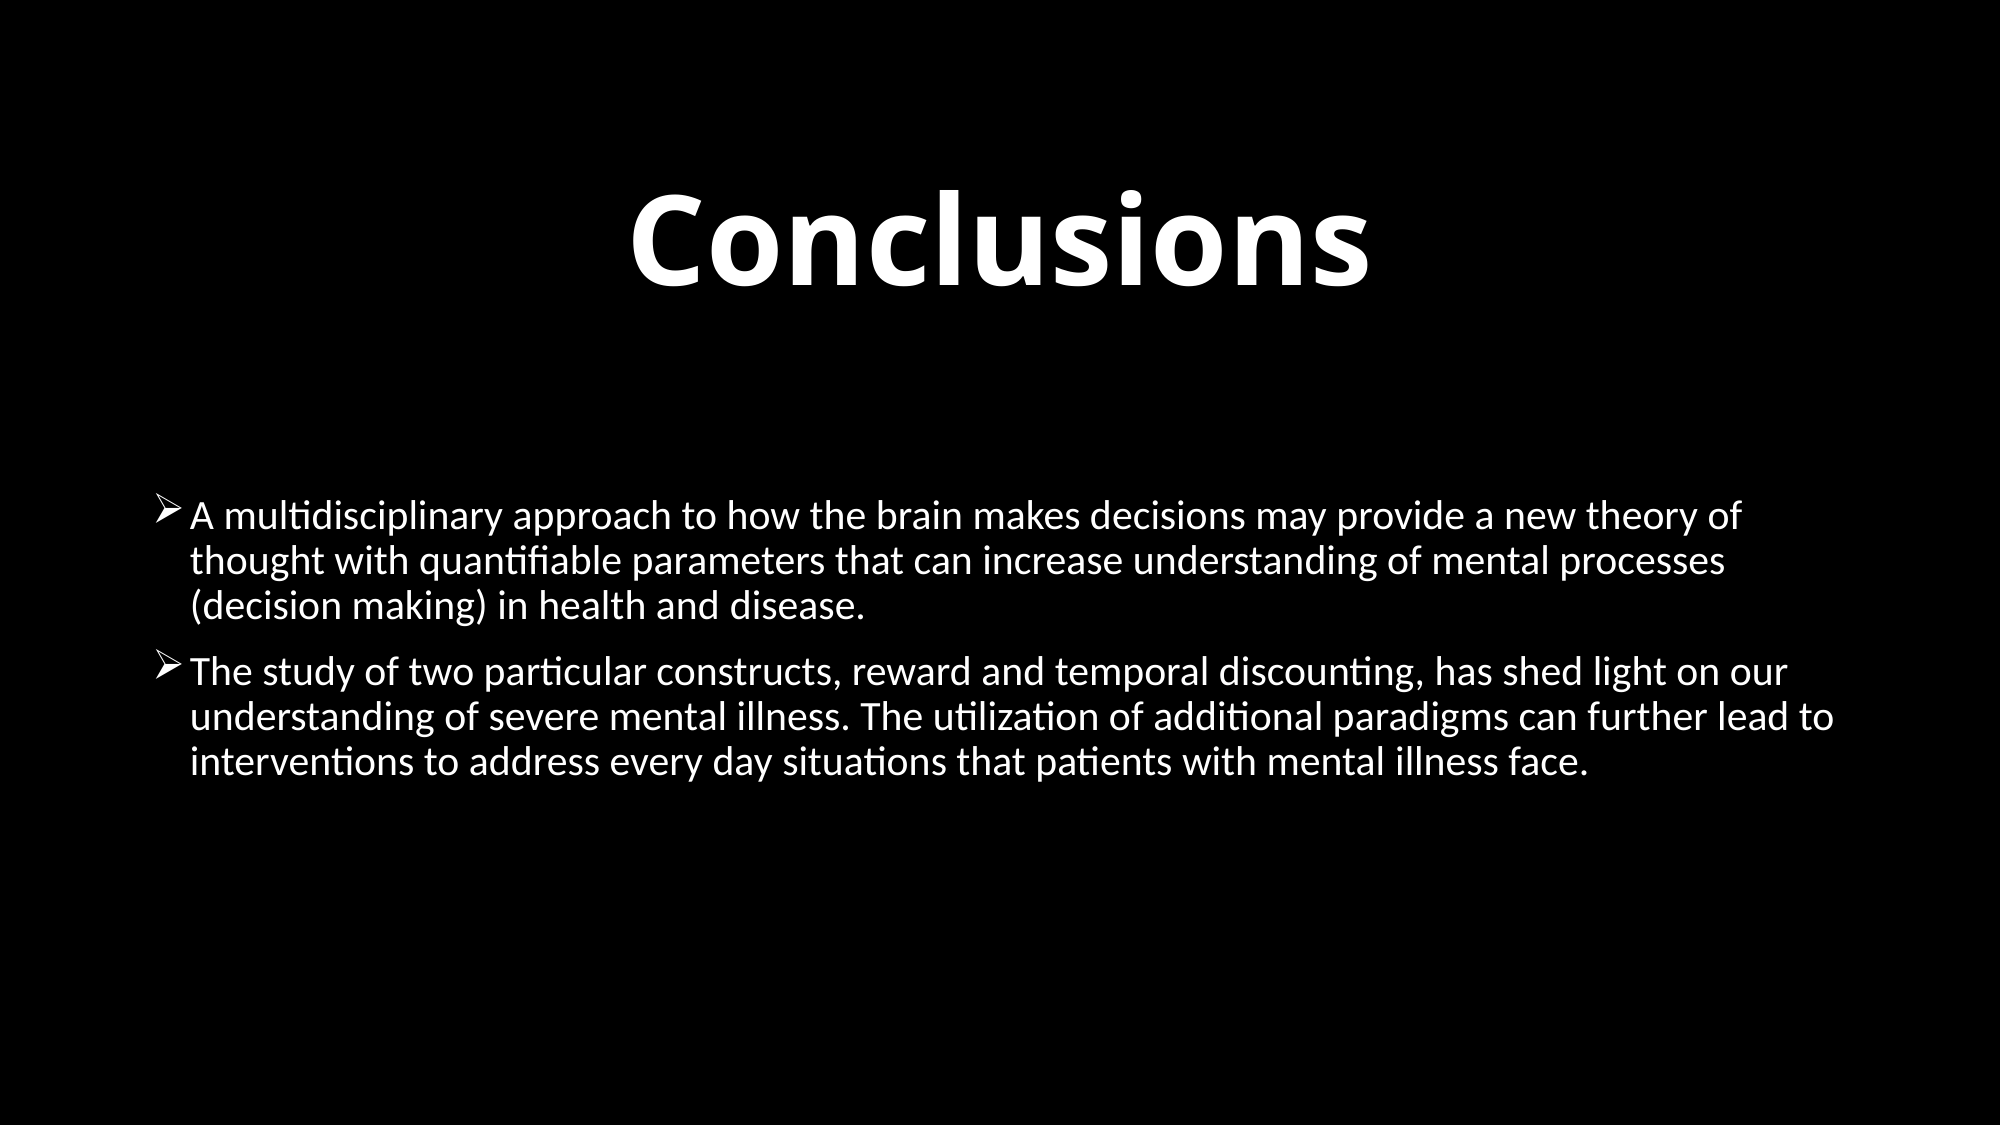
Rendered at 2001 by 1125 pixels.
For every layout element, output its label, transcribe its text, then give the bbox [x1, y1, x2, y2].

list A multidisciplinary approach to how the brain makes decisions may provide a new theory of thought with quantifiable parameters that can increase understanding of mental processes (decision making) in health and disease. The study of two particular constructs, reward and temporal discounting, has shed light on our understanding of severe mental illness. The utilization of additional paradigms can further lead to interventions to address every day situations that patients with mental illness face. [137, 486, 1863, 894]
title Conclusions [137, 136, 1863, 354]
